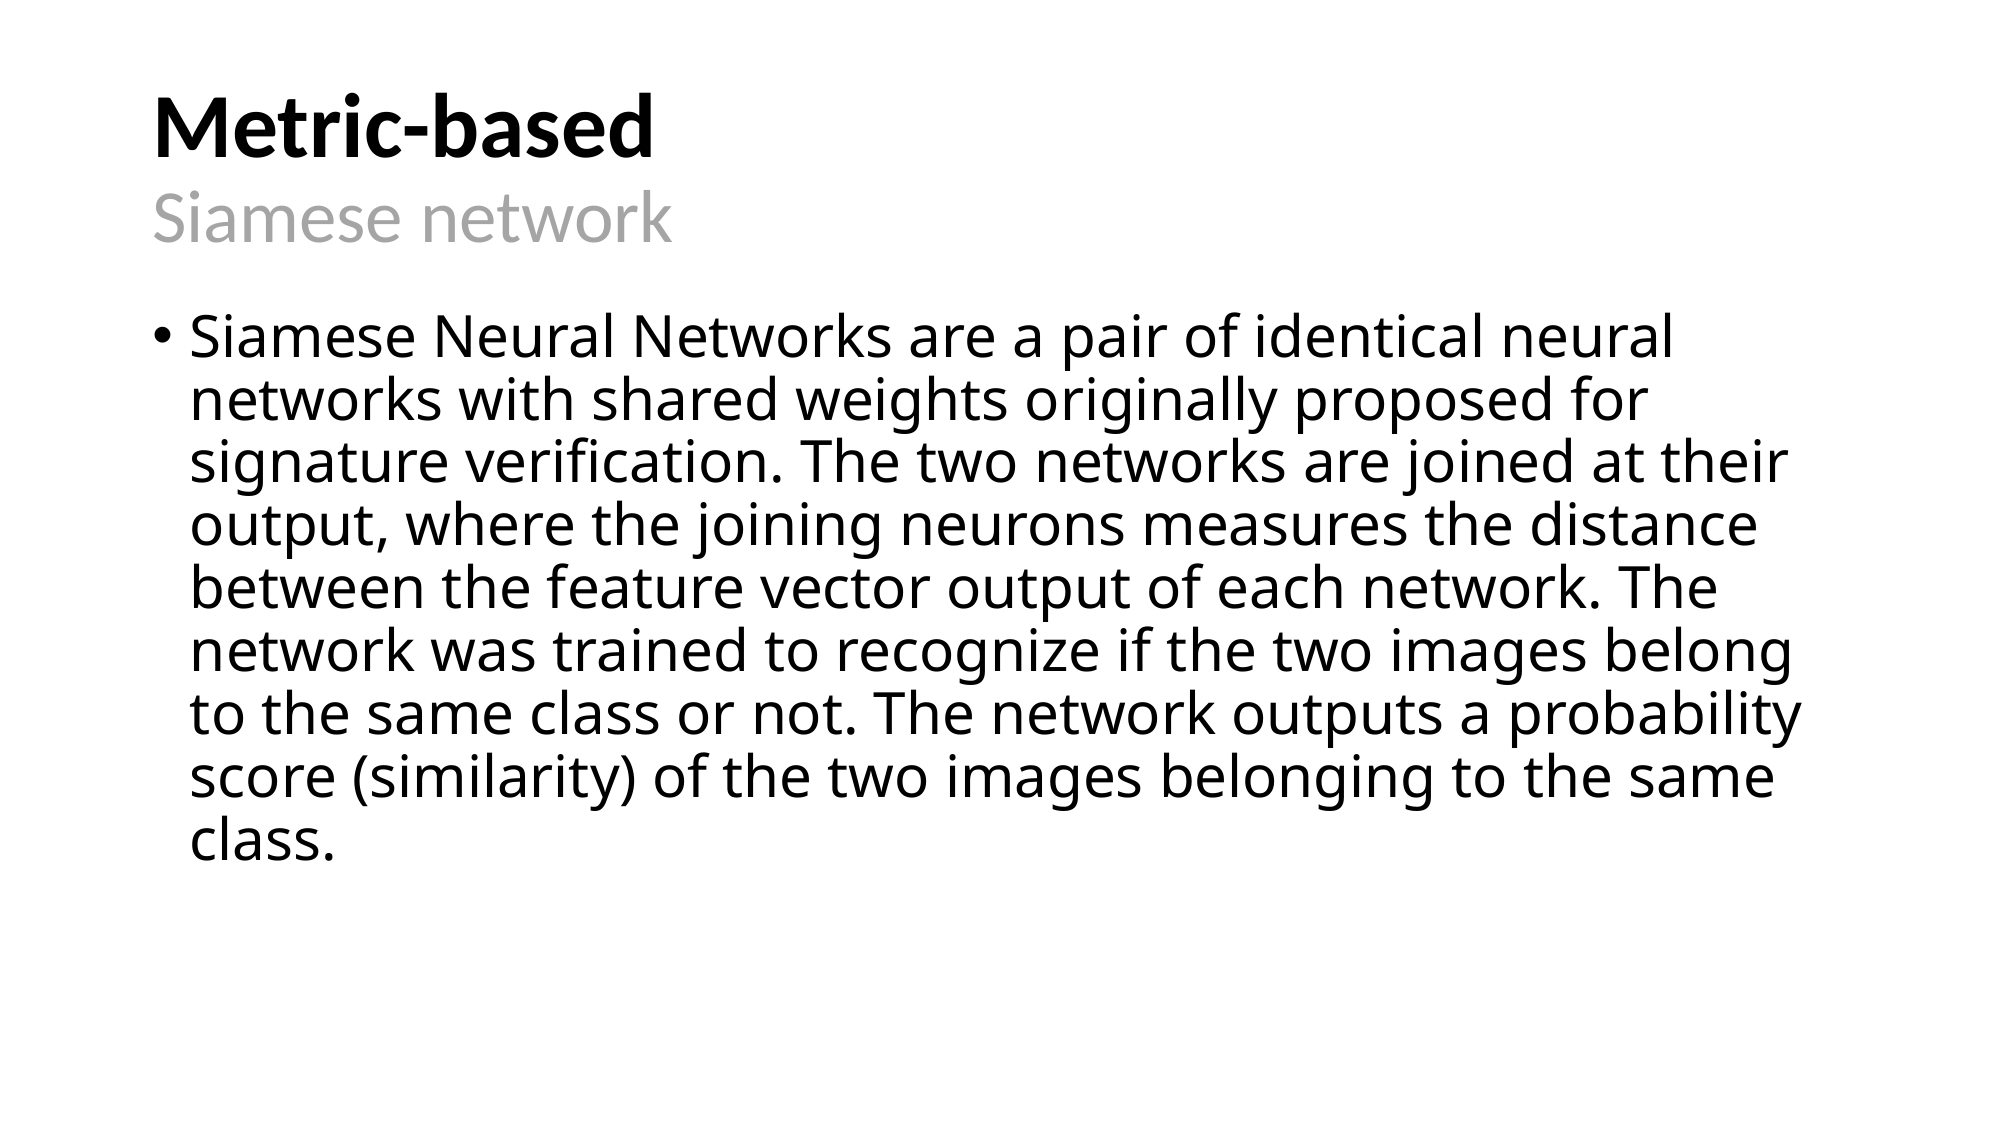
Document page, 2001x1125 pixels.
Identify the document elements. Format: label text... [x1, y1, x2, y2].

title Metric-based Siamese network [137, 59, 1863, 278]
list Siamese Neural Networks are a pair of identical neural networks with shared weights originally proposed for signature verification. The two networks are joined at their output, where the joining neurons measures the distance between the feature vector output of each network. The network was trained to recognize if the two images belong to the same class or not. The network outputs a probability score (similarity) of the two images belonging to the same class. [137, 299, 1863, 1014]
